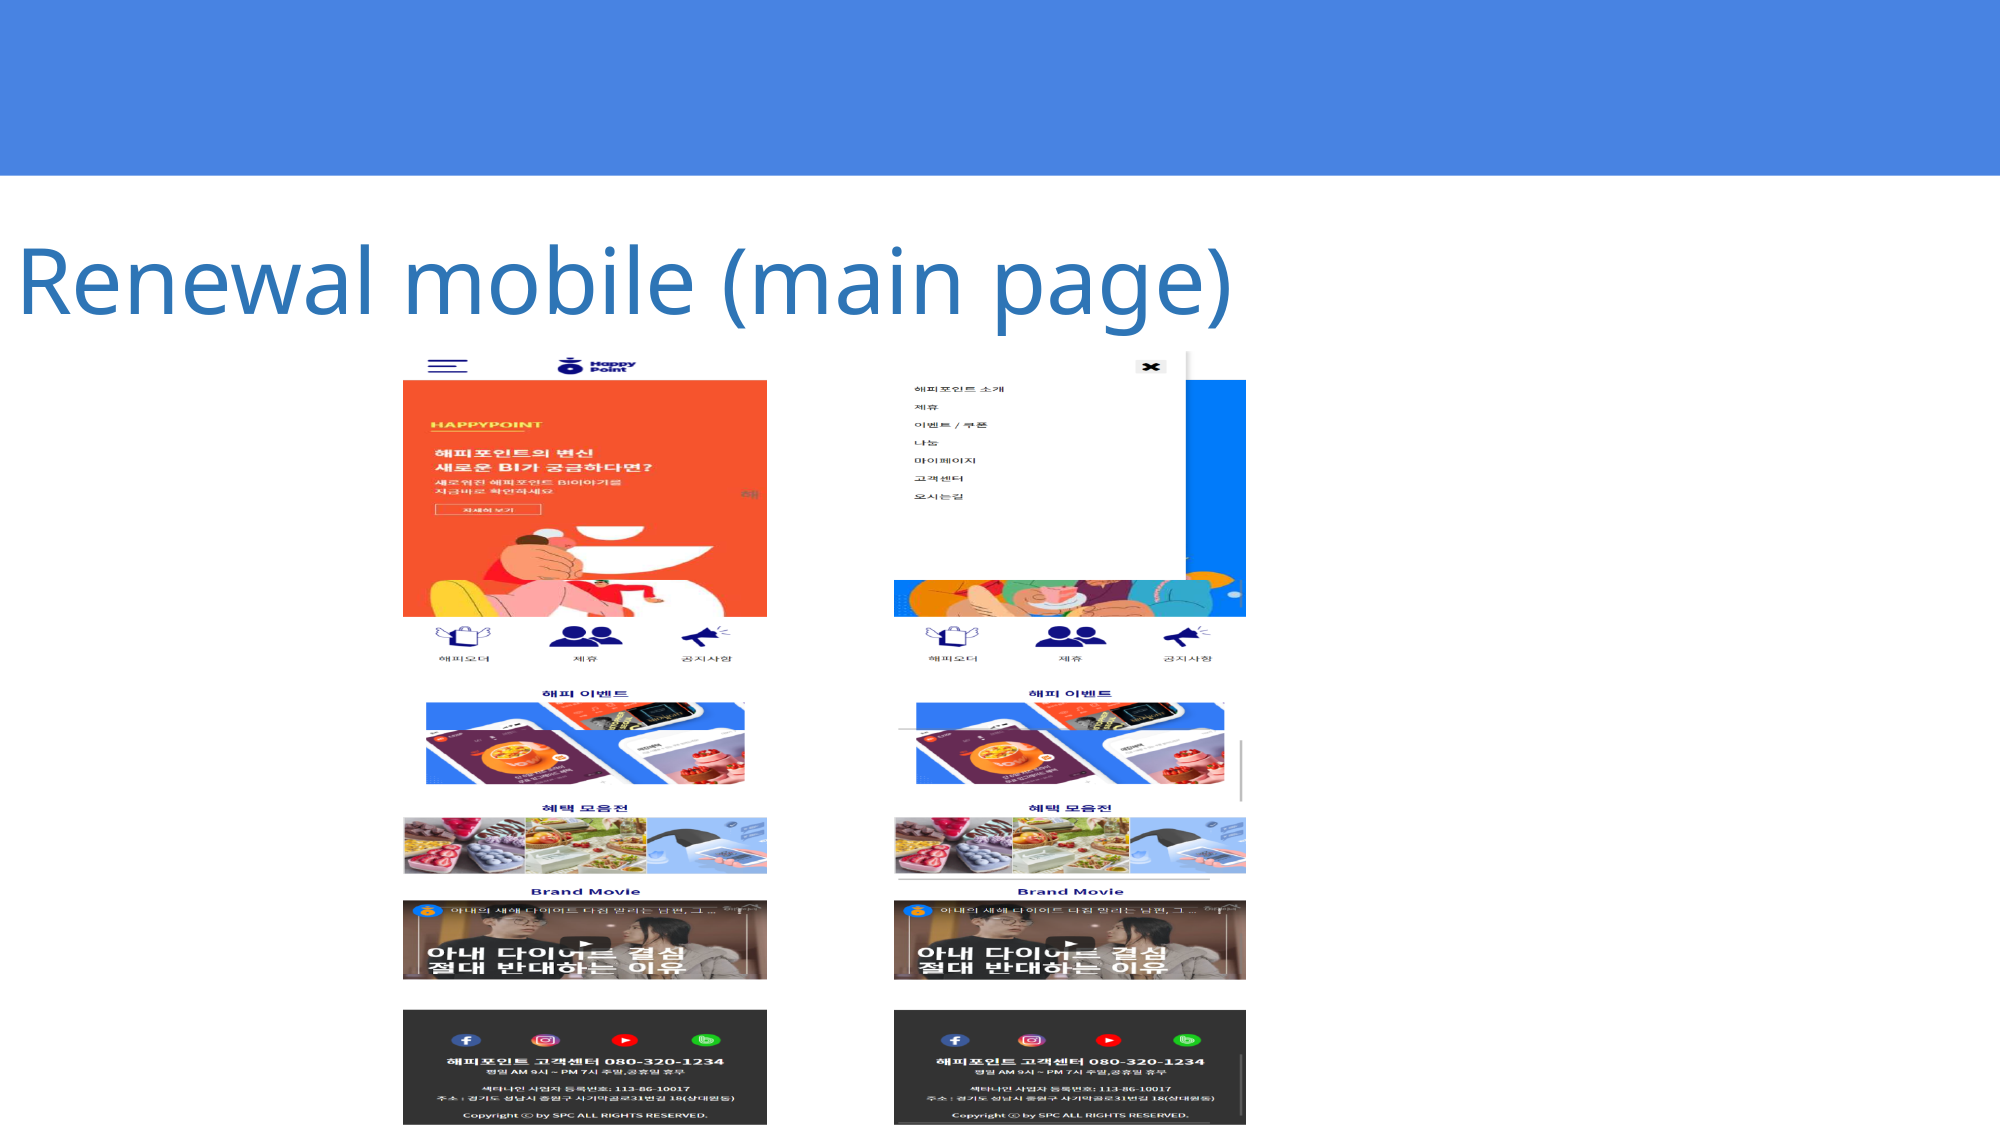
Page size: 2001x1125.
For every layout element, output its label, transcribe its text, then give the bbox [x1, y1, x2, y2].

title Renewal mobile (main page) [0, 177, 1725, 394]
picture [403, 351, 767, 1125]
picture [894, 351, 1246, 1125]
text_box [0, 0, 2000, 177]
